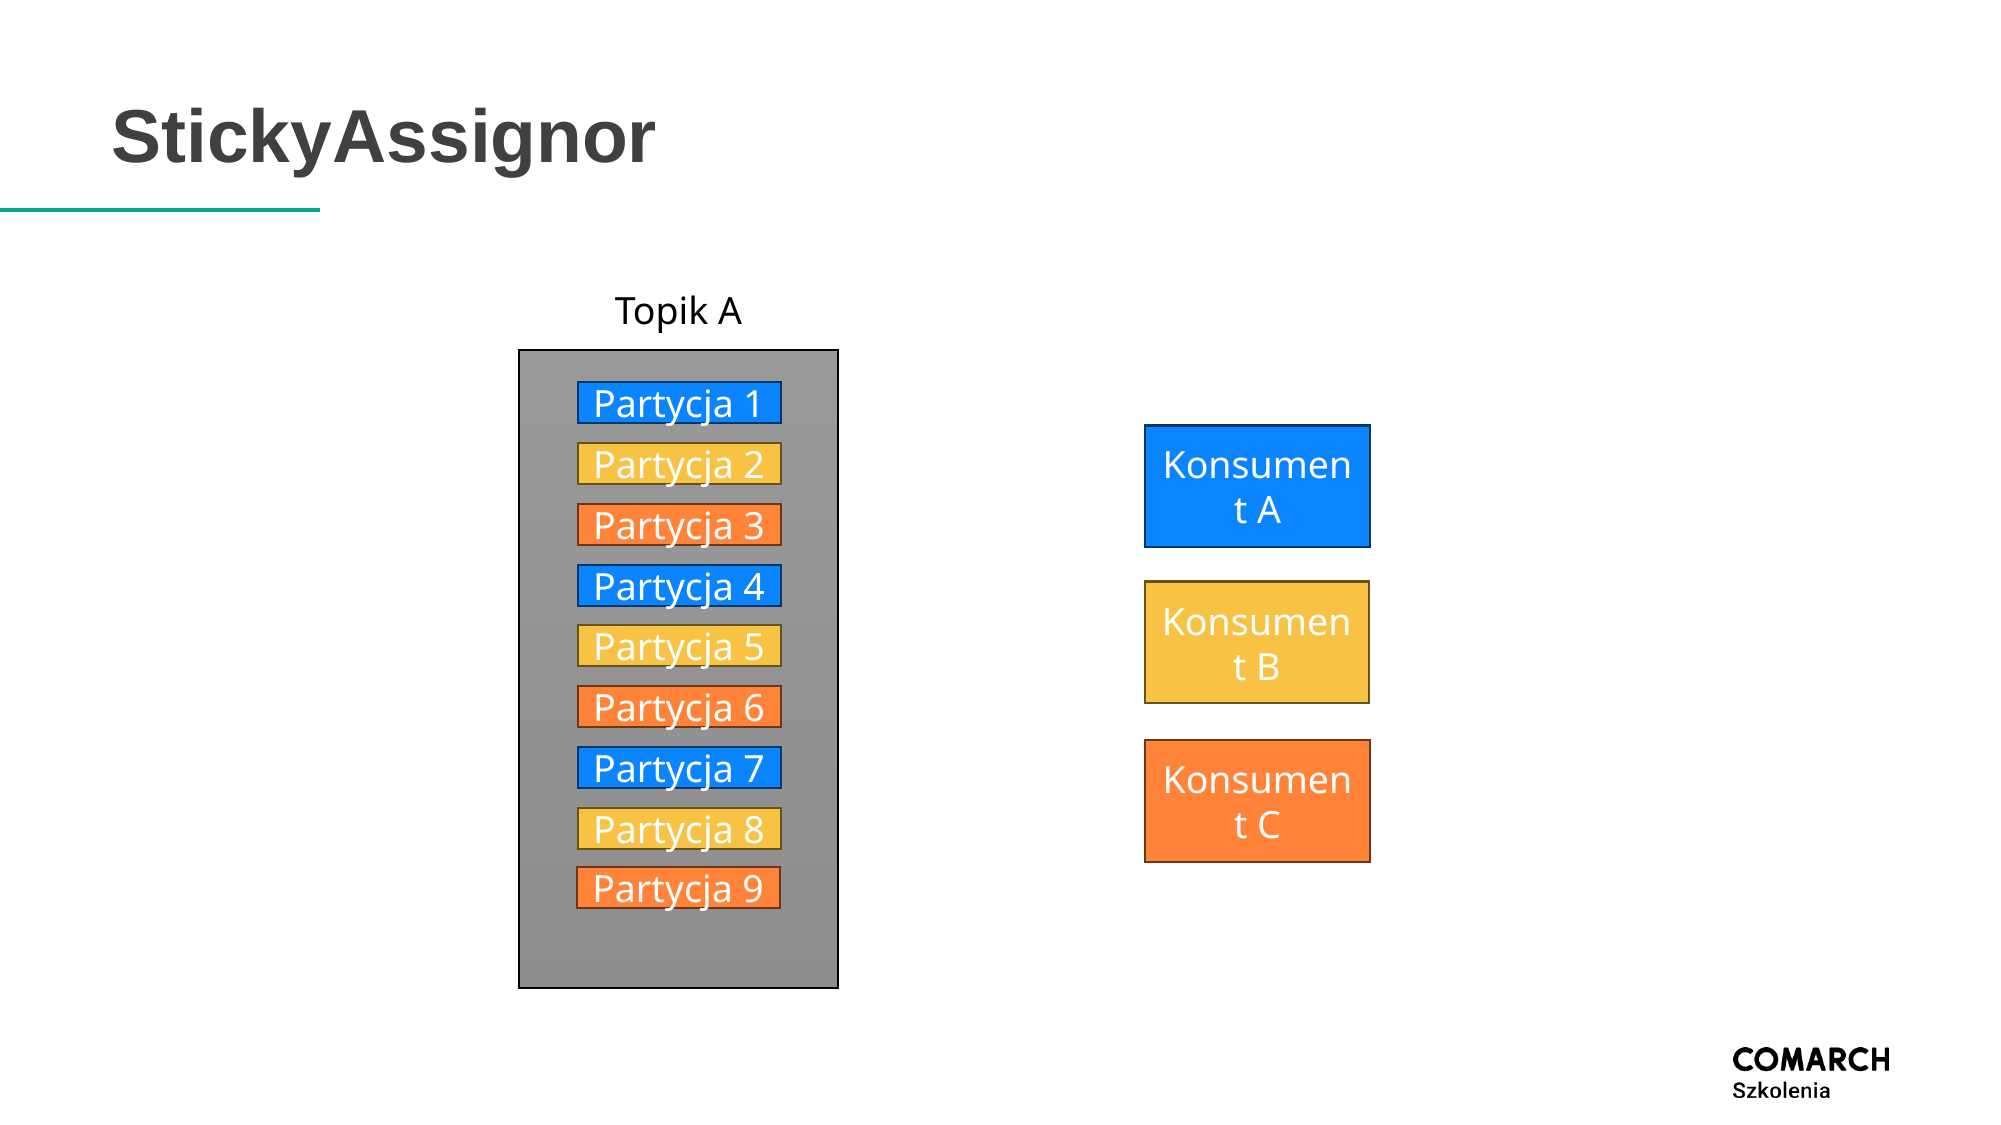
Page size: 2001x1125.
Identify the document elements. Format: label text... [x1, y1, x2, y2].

text_box Partycja 5 [578, 624, 782, 666]
text_box Partycja 4 [578, 564, 782, 607]
text_box Partycja 8 [578, 807, 782, 849]
text_box Topik A [548, 279, 809, 443]
picture [1733, 1047, 1889, 1098]
text_box Konsument C [1145, 739, 1370, 862]
text_box Partycja 2 [578, 443, 782, 485]
title StickyAssignor [111, 0, 1889, 185]
text_box Partycja 9 [577, 866, 781, 908]
text_box Partycja 7 [578, 746, 782, 788]
text_box Partycja 3 [578, 504, 782, 546]
text_box Konsument A [1145, 425, 1370, 548]
text_box [111, 243, 1709, 1000]
text_box Konsument B [1144, 581, 1369, 704]
text_box Partycja 6 [578, 685, 782, 727]
